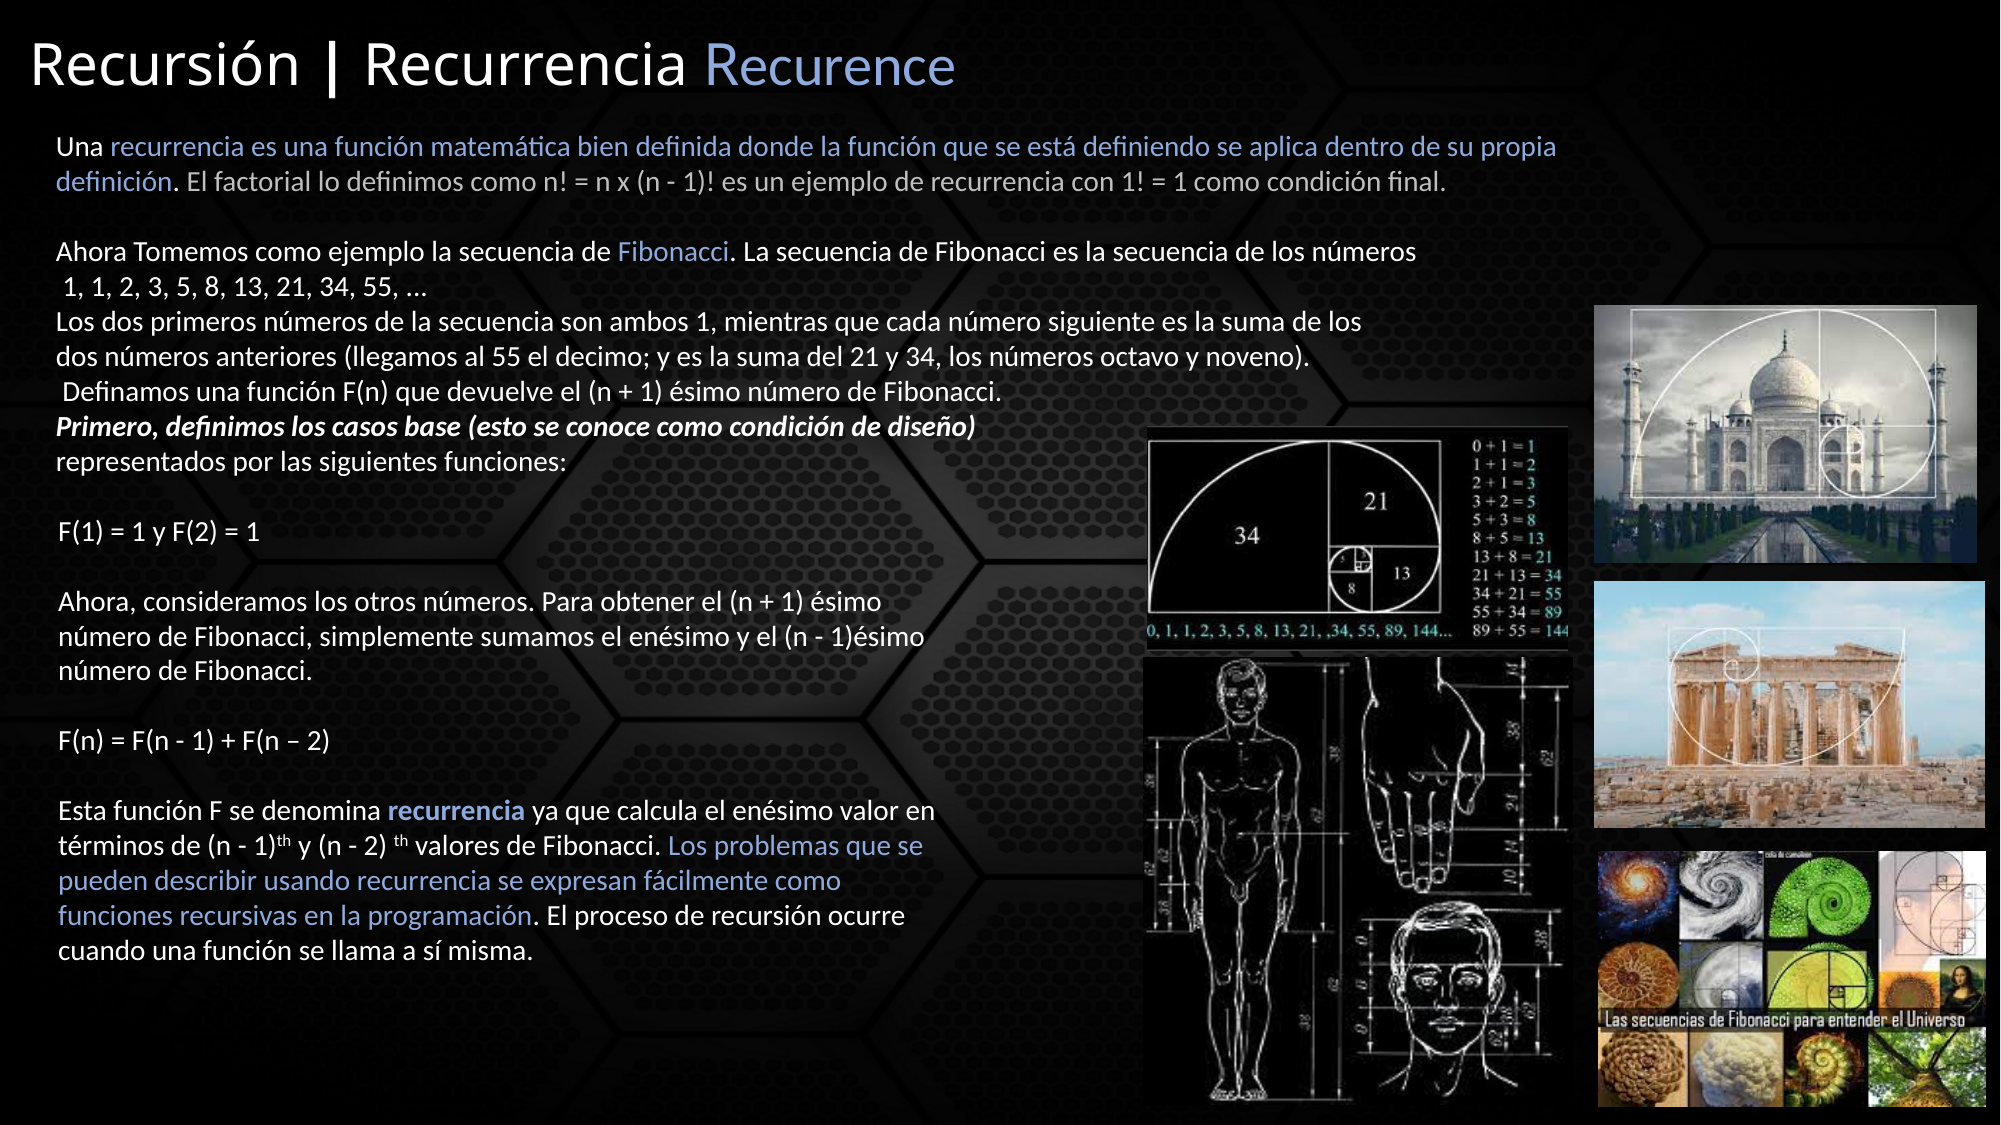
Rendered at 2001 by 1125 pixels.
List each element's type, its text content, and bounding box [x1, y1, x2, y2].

text_box Recursión | Recurrencia Recurence [15, 19, 972, 105]
picture [0, 0, 2001, 1125]
text_box F(1) = 1 y F(2) = 1 Ahora, consideramos los otros números. Para obtener el (n + 1) ésimo número de Fibonacci, simplemente sumamos el enésimo y el (n - 1)ésimo número de Fibonacci. F(n) = F(n - 1) + F(n – 2) Esta función F se denomina recurrencia ya que calcula el enésimo valor en términos de (n - 1)th y (n - 2) th valores de Fibonacci. Los problemas que se pueden describir usando recurrencia se expresan fácilmente como funciones recursivas en la programación. El proceso de recursión ocurre cuando una función se llama a sí misma. [43, 504, 968, 974]
text_box Una recurrencia es una función matemática bien definida donde la función que se está definiendo se aplica dentro de su propia definición. El factorial lo definimos como n! = n x (n - 1)! es un ejemplo de recurrencia con 1! = 1 como condición final. Ahora Tomemos como ejemplo la secuencia de Fibonacci. La secuencia de Fibonacci es la secuencia de los números 1, 1, 2, 3, 5, 8, 13, 21, 34, 55, ... Los dos primeros números de la secuencia son ambos 1, mientras que cada número siguiente es la suma de los dos números anteriores (llegamos al 55 el decimo; y es la suma del 21 y 34, los números octavo y noveno). Definamos una función F(n) que devuelve el (n + 1) ésimo número de Fibonacci. Primero, definimos los casos base (esto se conoce como condición de diseño) representados por las siguientes funciones: [41, 120, 1573, 555]
